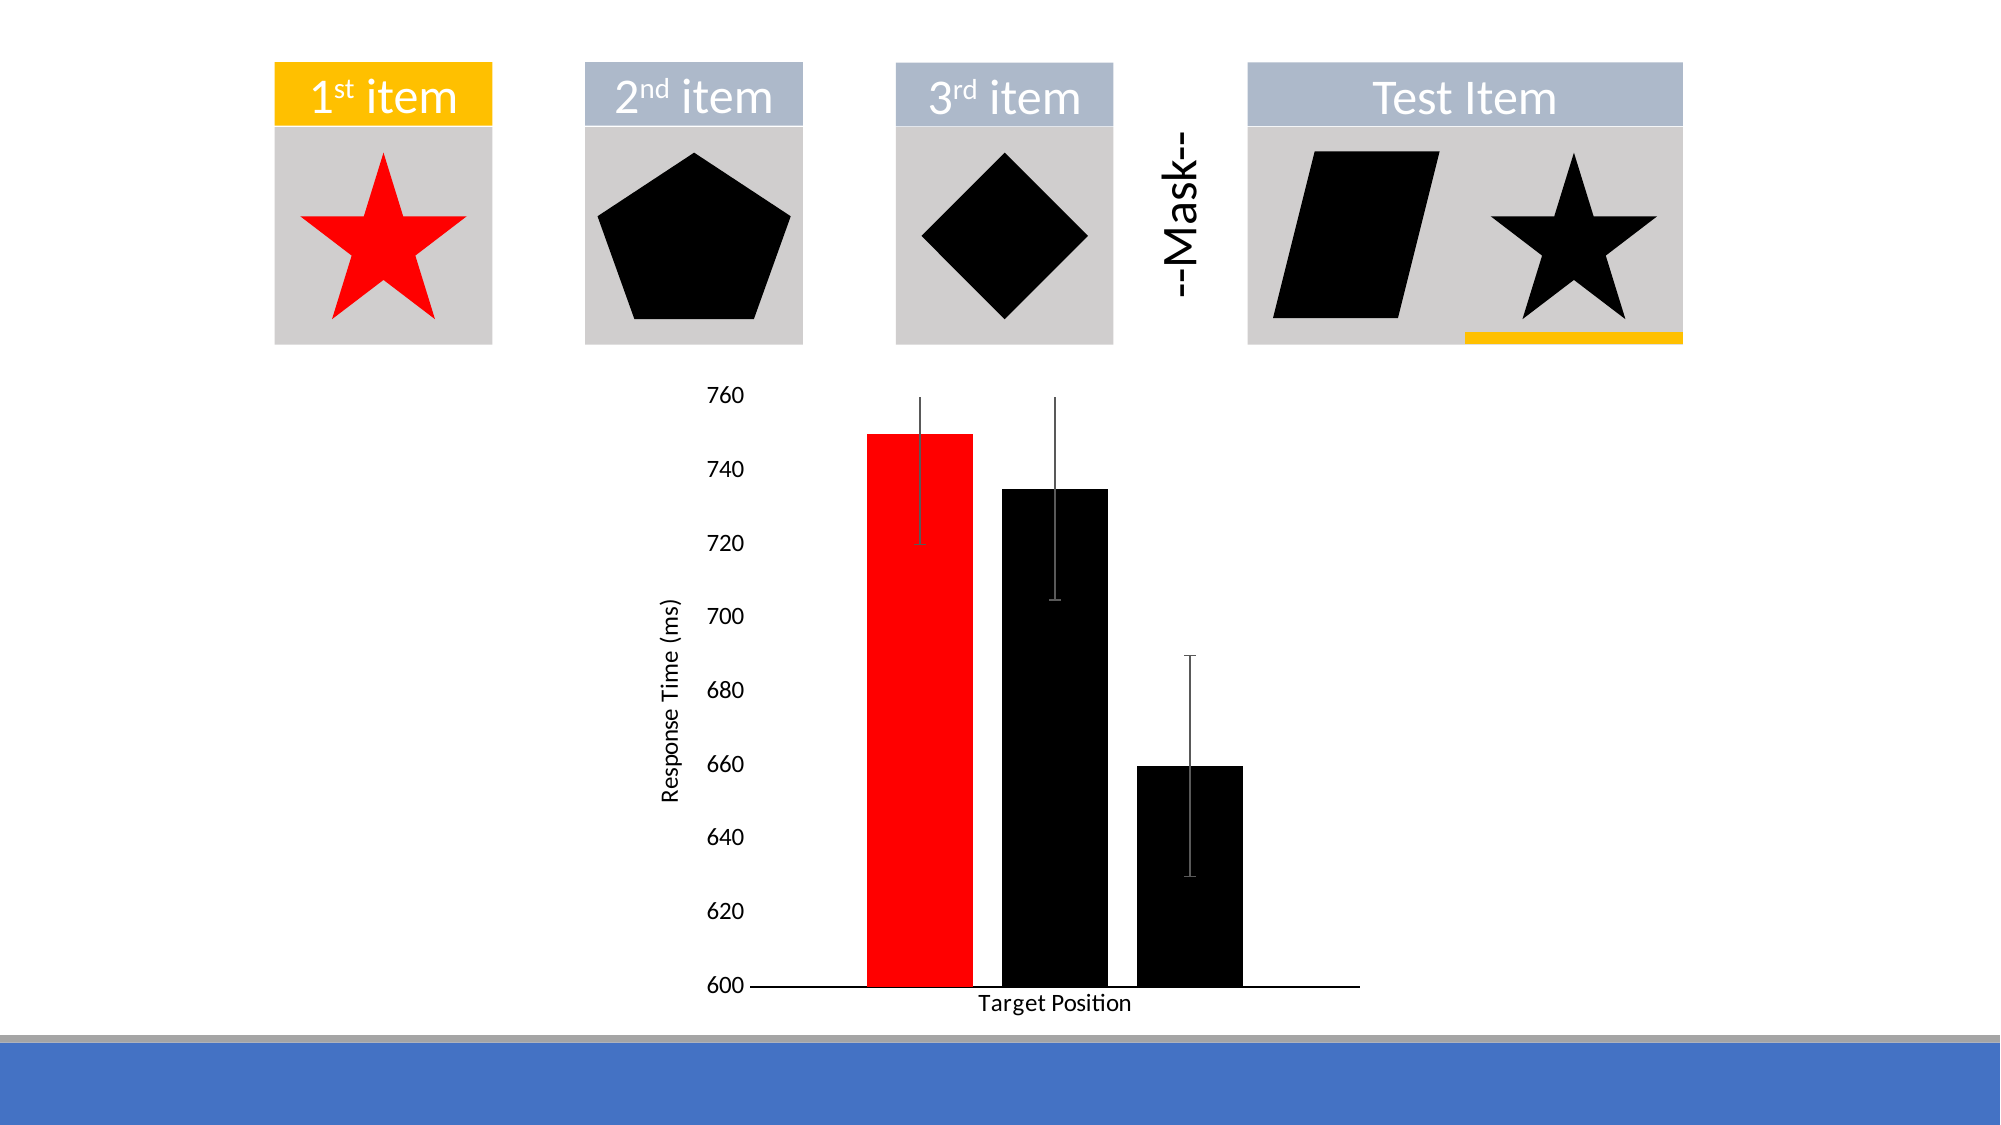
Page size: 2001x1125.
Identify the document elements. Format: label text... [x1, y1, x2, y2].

text_box [1487, 149, 1661, 322]
text_box [297, 149, 470, 322]
text_box 1st item [274, 61, 493, 127]
text_box [895, 127, 1115, 346]
text_box [1271, 150, 1441, 320]
text_box [1247, 127, 1684, 346]
text_box --Mask-- [1139, 86, 1214, 344]
chart [624, 371, 1375, 1032]
text_box 2nd item [584, 61, 804, 127]
text_box [274, 127, 493, 346]
text_box Test Item [1247, 61, 1684, 127]
text_box [596, 151, 792, 321]
text_box [919, 151, 1090, 321]
text_box 3rd item [895, 62, 1115, 127]
text_box [584, 127, 804, 346]
